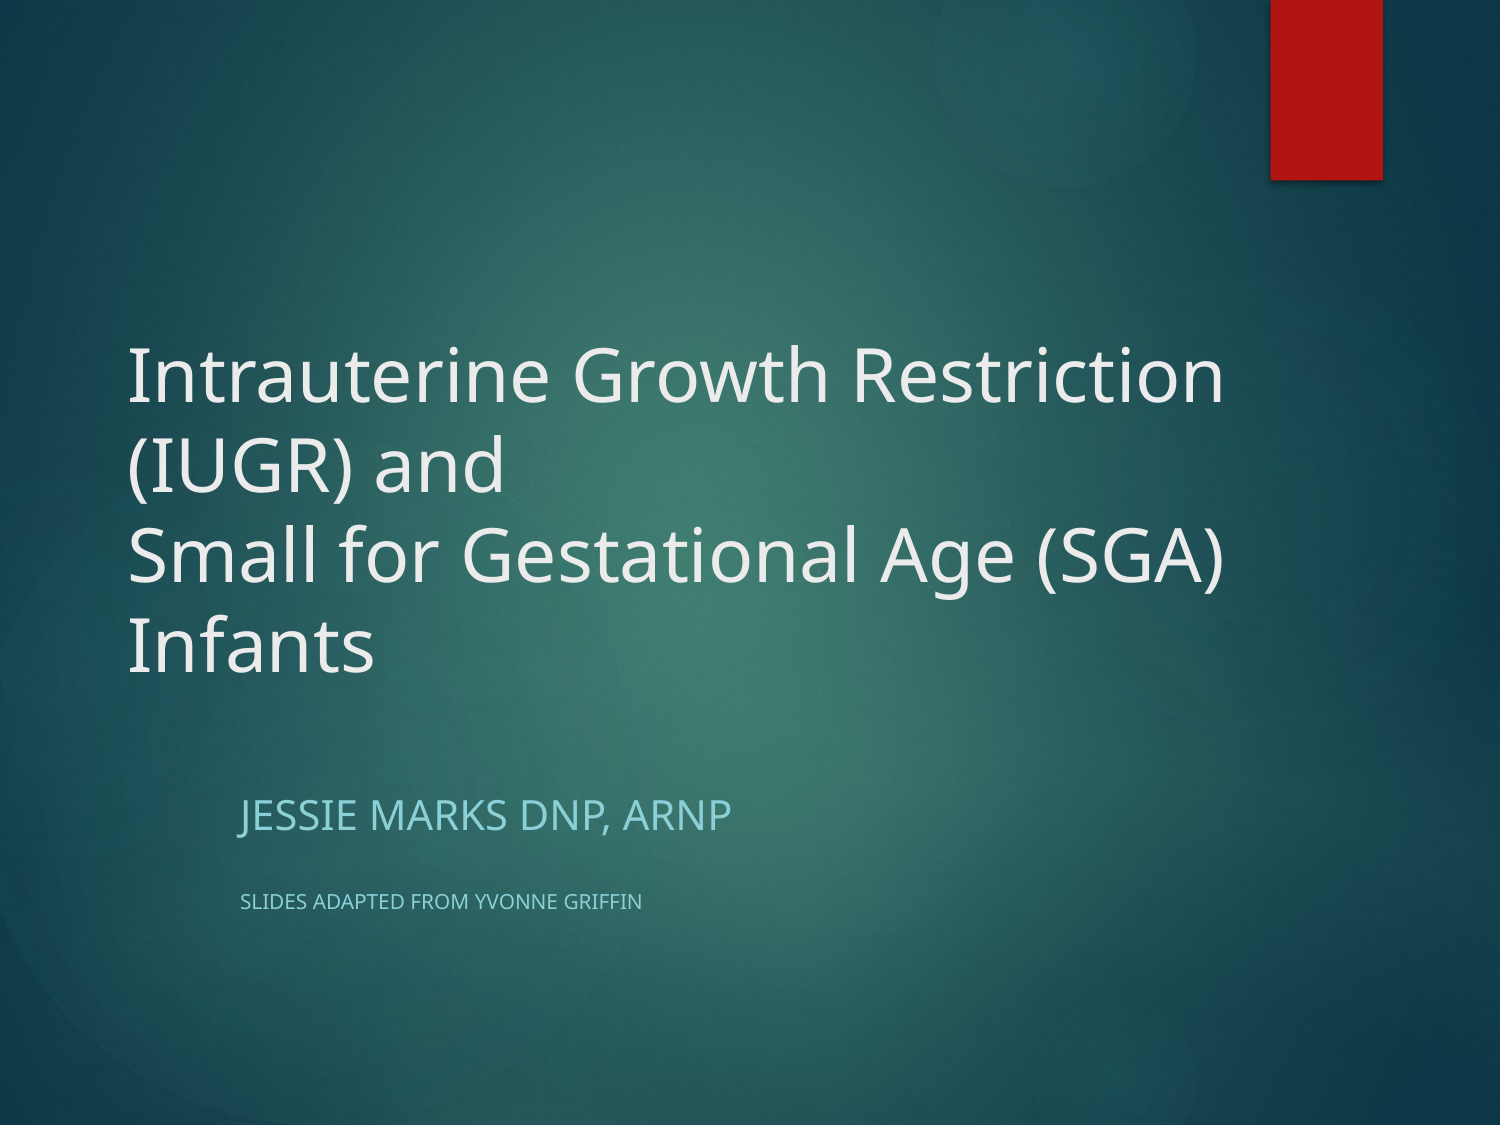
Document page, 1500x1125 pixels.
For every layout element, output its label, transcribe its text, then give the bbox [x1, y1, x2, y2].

subtitle Jessie Marks DNP, ARNP Slides adapted from Yvonne Griffin [225, 781, 1275, 1069]
title Intrauterine Growth Restriction (IUGR) and Small for Gestational Age (SGA) Infants [112, 349, 1388, 696]
picture [0, 0, 1500, 1125]
